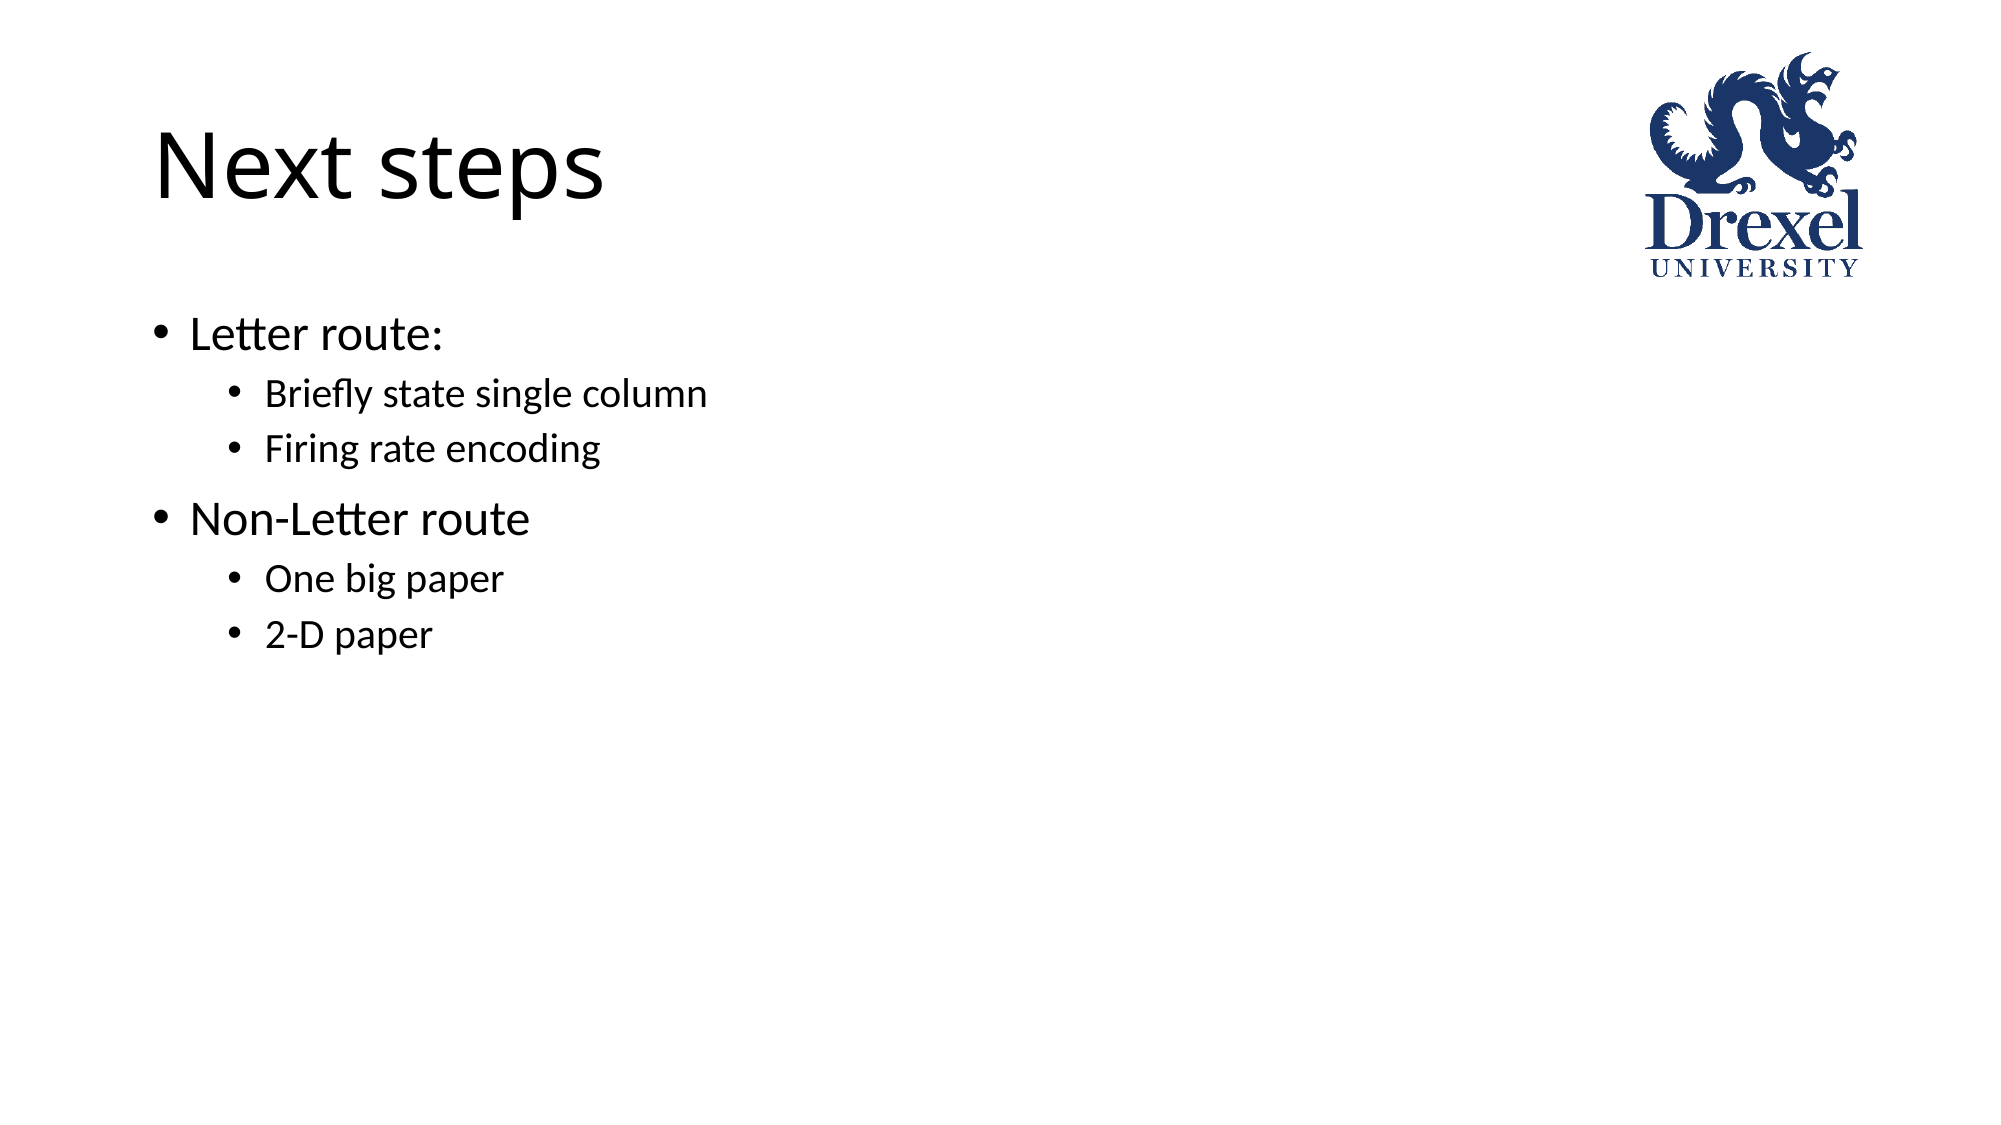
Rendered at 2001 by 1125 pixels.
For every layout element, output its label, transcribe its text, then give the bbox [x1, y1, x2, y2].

picture [1645, 52, 1863, 277]
list Letter route: Briefly state single column Firing rate encoding Non-Letter route One big paper 2-D paper [137, 299, 1863, 1014]
title Next steps [137, 59, 1288, 278]
